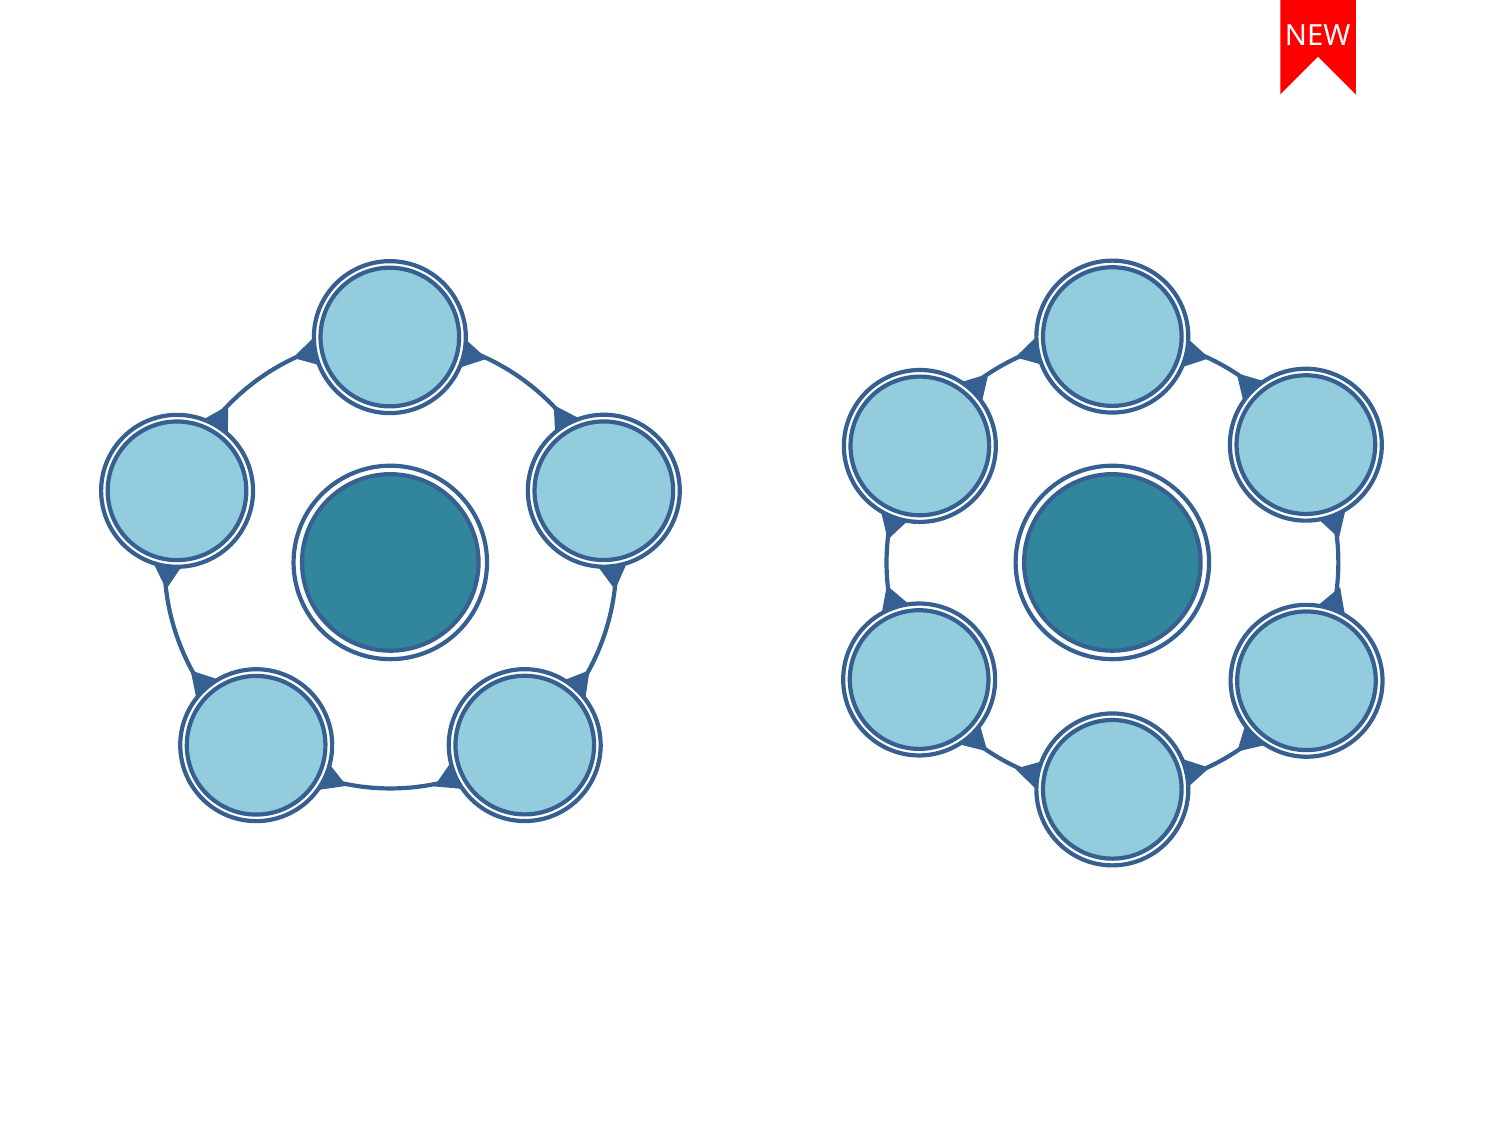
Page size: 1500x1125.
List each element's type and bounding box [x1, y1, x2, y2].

text_box [432, 761, 464, 791]
text_box [1015, 465, 1210, 660]
text_box [178, 667, 335, 824]
text_box [551, 403, 581, 435]
text_box [446, 667, 603, 824]
text_box [293, 465, 488, 660]
text_box [596, 562, 629, 592]
text_box [458, 338, 490, 370]
text_box [848, 374, 992, 518]
text_box [841, 367, 998, 525]
text_box [311, 259, 468, 416]
text_box [841, 601, 998, 758]
text_box [960, 371, 991, 403]
text_box [1234, 373, 1378, 517]
text_box [525, 412, 682, 569]
text_box [318, 265, 462, 409]
text_box [1013, 759, 1044, 790]
text_box [1227, 366, 1384, 523]
text_box [1235, 609, 1378, 753]
text_box [1013, 336, 1044, 367]
text_box [453, 673, 597, 817]
text_box [1316, 585, 1347, 616]
text_box [1181, 337, 1212, 369]
text_box [1040, 717, 1184, 861]
text_box [562, 668, 592, 700]
text_box [152, 562, 184, 592]
text_box [1228, 602, 1385, 759]
text_box [879, 583, 910, 615]
text_box [532, 419, 676, 563]
text_box [879, 511, 910, 542]
text_box [958, 723, 990, 754]
text_box [1234, 371, 1265, 402]
text_box [202, 403, 231, 435]
text_box [1034, 711, 1191, 868]
text_box [847, 608, 991, 751]
text_box [290, 336, 322, 368]
text_box [317, 762, 349, 792]
text_box [188, 668, 219, 700]
text_box [1235, 723, 1266, 754]
text_box [105, 419, 249, 563]
text_box [1040, 265, 1184, 408]
text_box [1269, 0, 1367, 95]
text_box [1316, 509, 1348, 541]
text_box [1034, 258, 1191, 415]
text_box [184, 673, 328, 817]
text_box [164, 356, 617, 791]
text_box [884, 356, 1341, 768]
text_box [99, 412, 256, 569]
text_box [1181, 757, 1212, 789]
